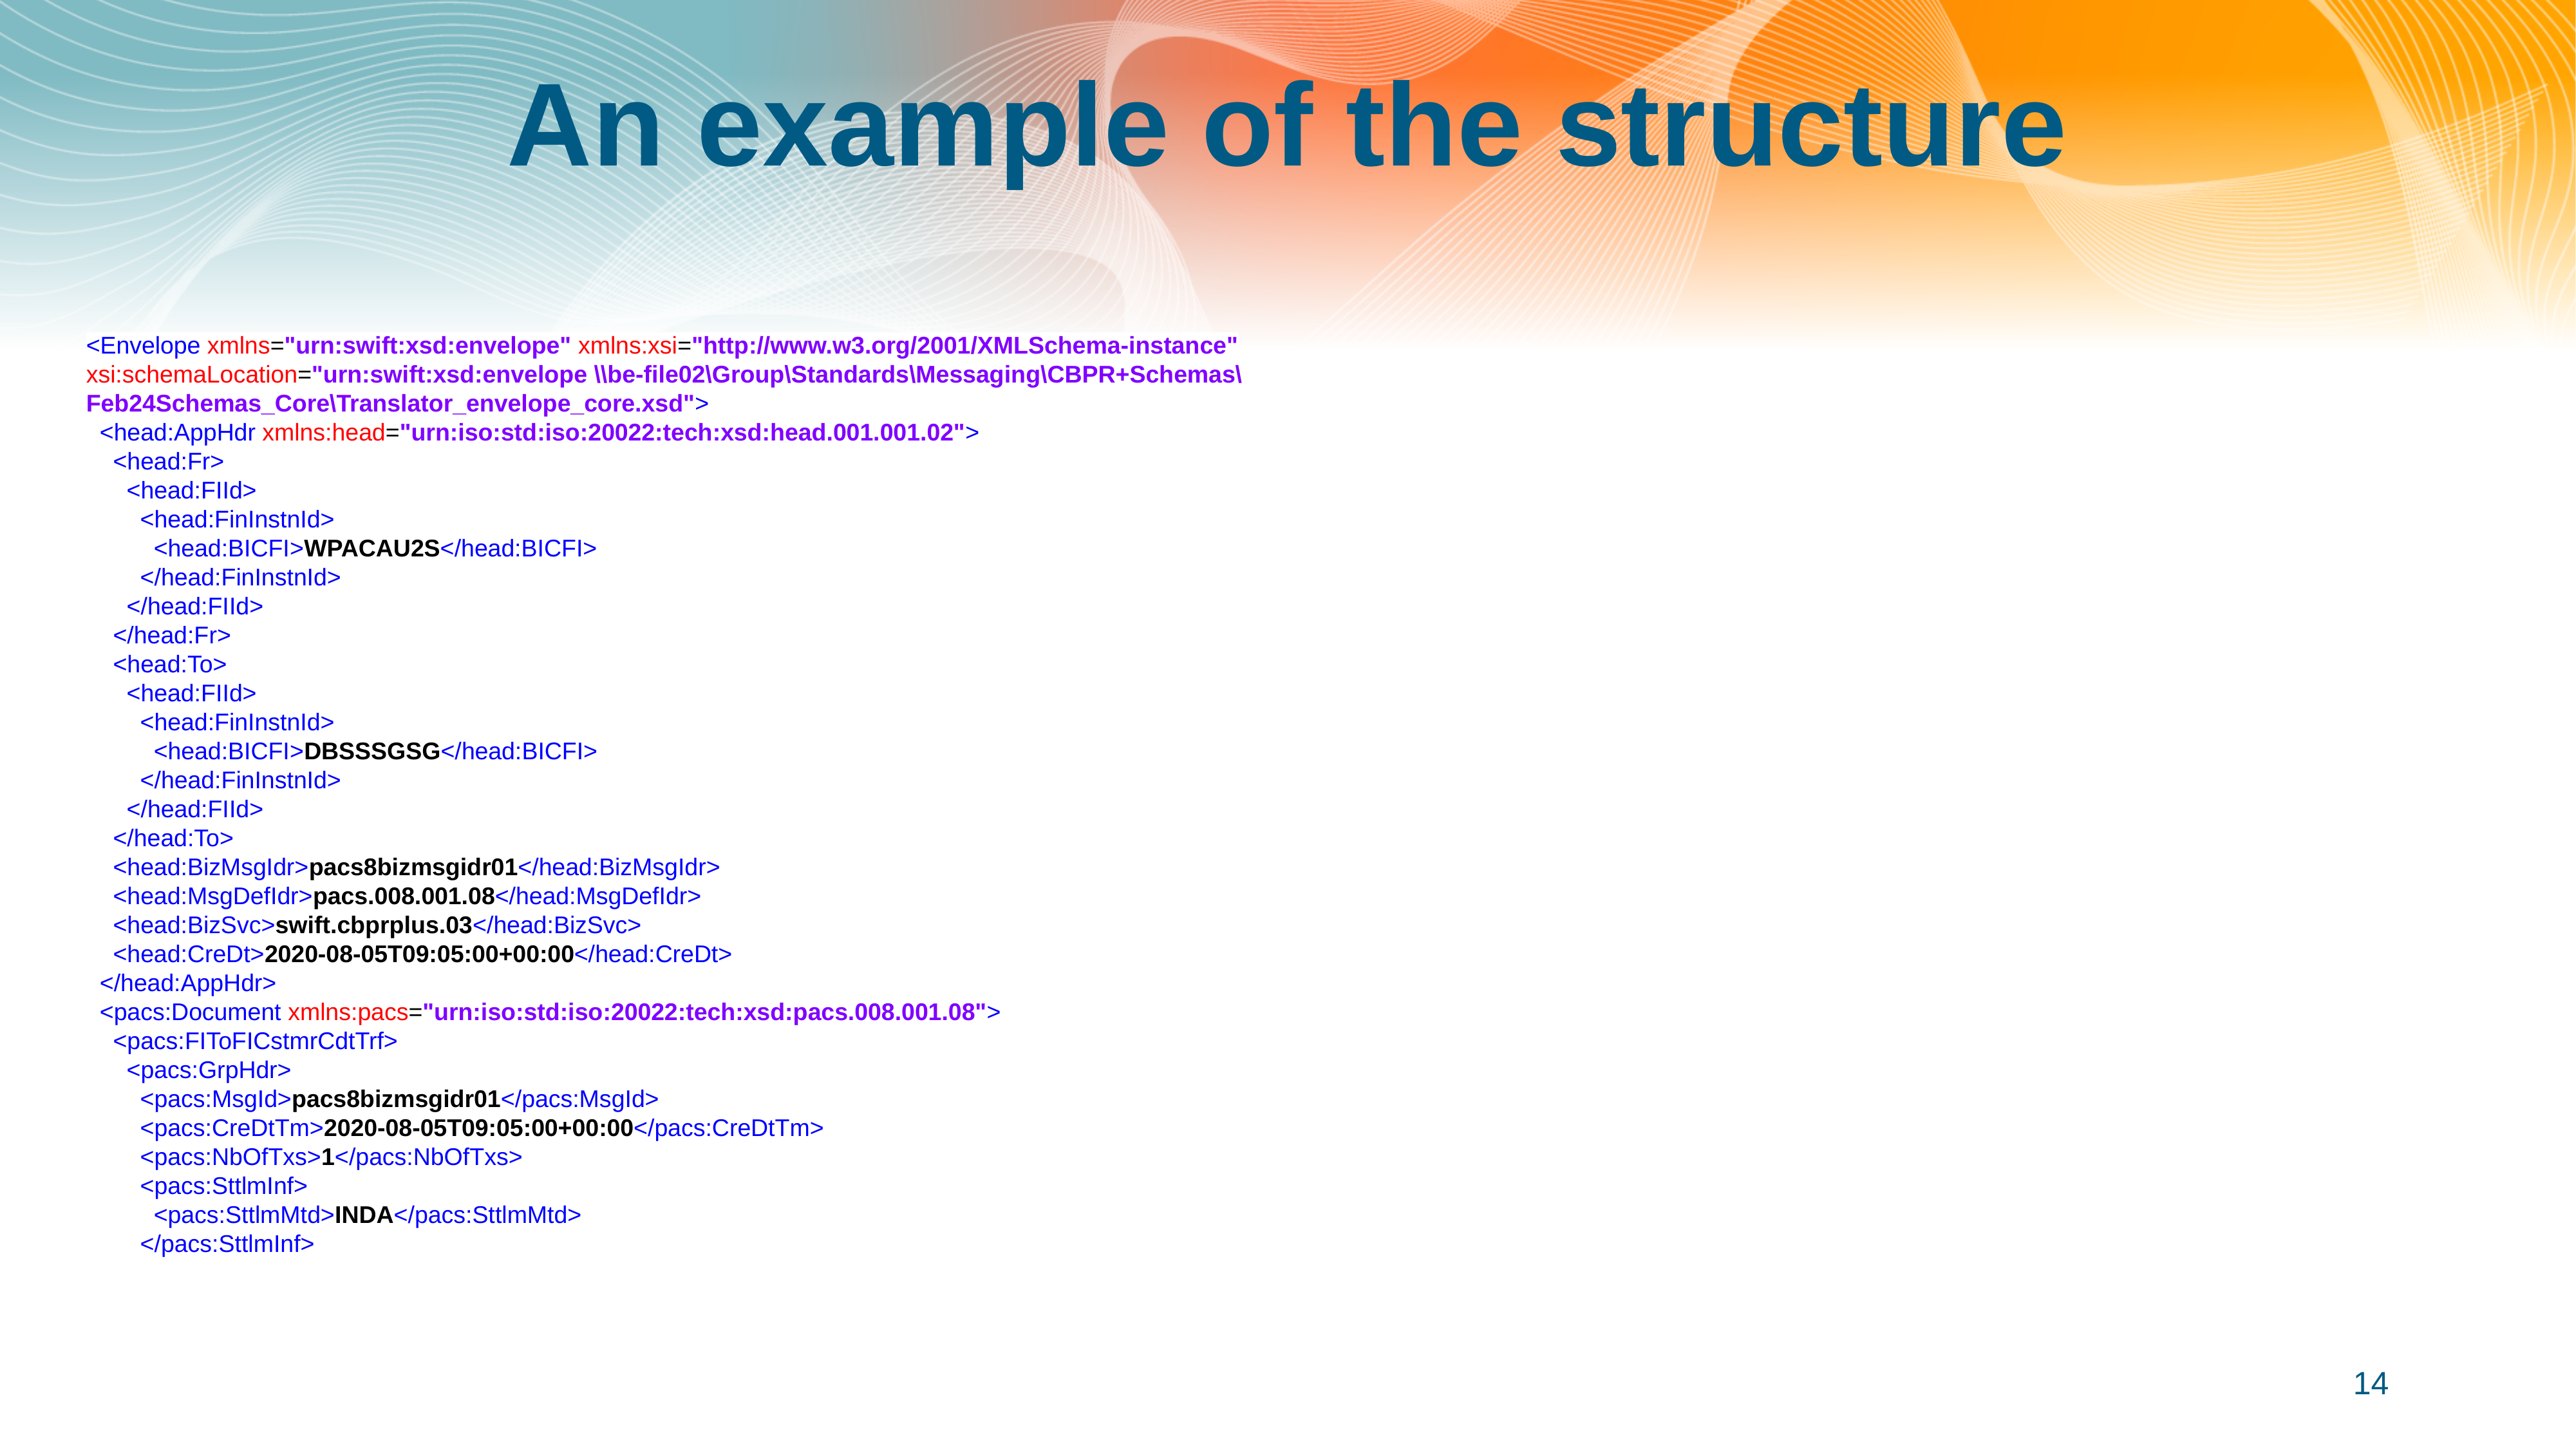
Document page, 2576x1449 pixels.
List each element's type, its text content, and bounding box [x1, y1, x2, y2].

text_box <Envelope xmlns="urn:swift:xsd:envelope" xmlns:xsi="http://www.w3.org/2001/XMLSchema-instance" xsi:schemaLocation="urn:swift:xsd:envelope \\be-file02\Group\Standards\Messaging\CBPR+Schemas\Feb24Schemas_Core\Translator_envelope_core.xsd"> <head:AppHdr xmlns:head="urn:iso:std:iso:20022:tech:xsd:head.001.001.02"> <head:Fr> <head:FIId> <head:FinInstnId> <head:BICFI>WPACAU2S</head:BICFI> </head:FinInstnId> </head:FIId> </head:Fr> <head:To> <head:FIId> <head:FinInstnId> <head:BICFI>DBSSSGSG</head:BICFI> </head:FinInstnId> </head:FIId> </head:To> <head:BizMsgIdr>pacs8bizmsgidr01</head:BizMsgIdr> <head:MsgDefIdr>pacs.008.001.08</head:MsgDefIdr> <head:BizSvc>swift.cbprplus.03</head:BizSvc> <head:CreDt>2020-08-05T09:05:00+00:00</head:CreDt> </head:AppHdr> <pacs:Document xmlns:pacs="urn:iso:std:iso:20022:tech:xsd:pacs.008.001.08"> <pacs:FIToFICstmrCdtTrf> <pacs:GrpHdr> <pacs:MsgId>pacs8bizmsgidr01</pacs:MsgId> <pacs:CreDtTm>2020-08-05T09:05:00+00:00</pacs:CreDtTm> <pacs:NbOfTxs>1</pacs:NbOfTxs> <pacs:SttlmInf> <pacs:SttlmMtd>INDA</pacs:SttlmMtd> </pacs:SttlmInf> [76, 325, 1365, 1262]
slide_number 14 [1819, 1343, 2399, 1421]
picture [0, 0, 2576, 1449]
title An example of the structure [60, 48, 2516, 207]
